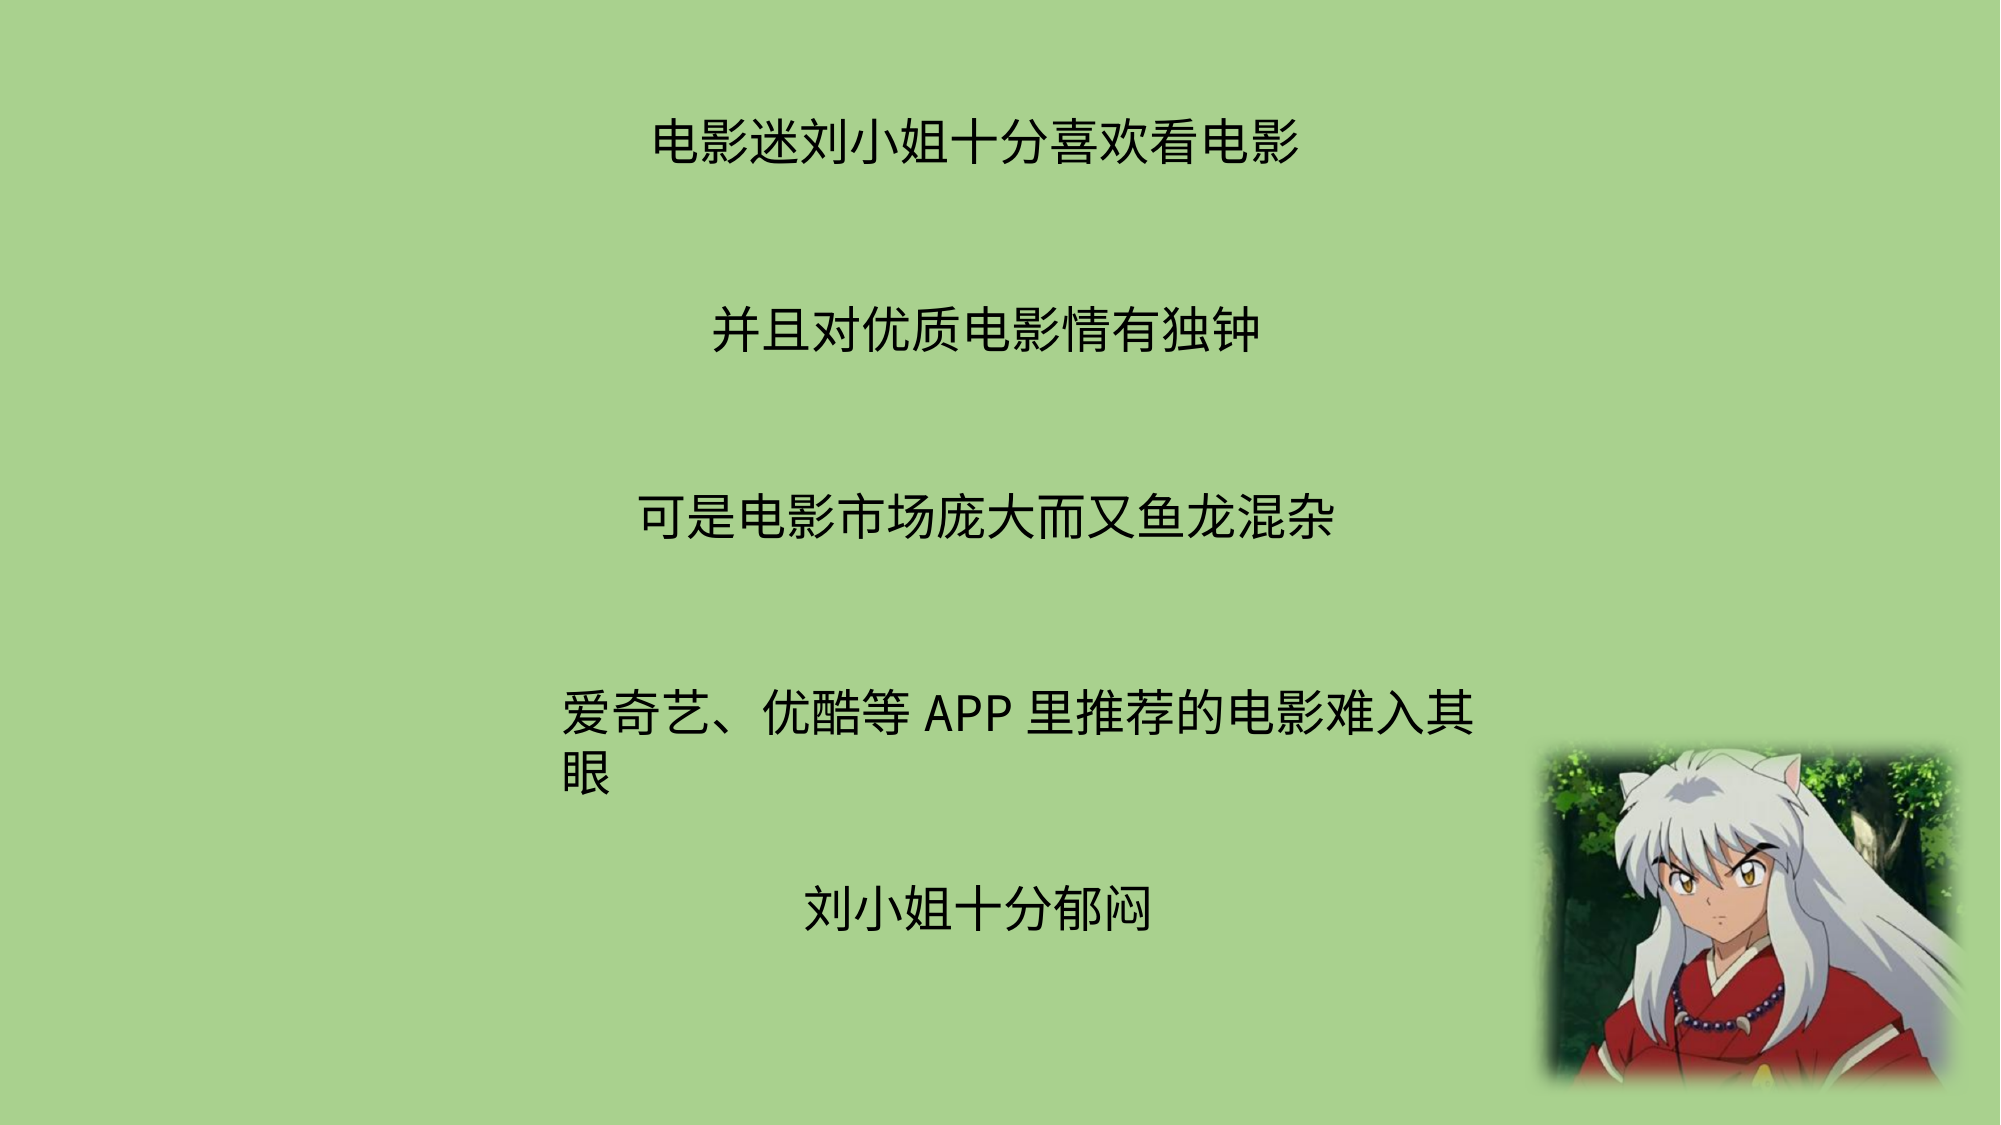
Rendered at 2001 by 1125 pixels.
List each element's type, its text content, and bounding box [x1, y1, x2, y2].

text_box 并且对优质电影情有独钟 [696, 290, 1330, 366]
text_box 电影迷刘小姐十分喜欢看电影 [635, 102, 1330, 178]
text_box 可是电影市场庞大而又鱼龙混杂 [621, 478, 1379, 553]
text_box 爱奇艺、优酷等APP里推荐的电影难入其眼 [546, 674, 1530, 810]
picture [1525, 734, 1970, 1097]
text_box 刘小姐十分郁闷 [788, 870, 1345, 946]
